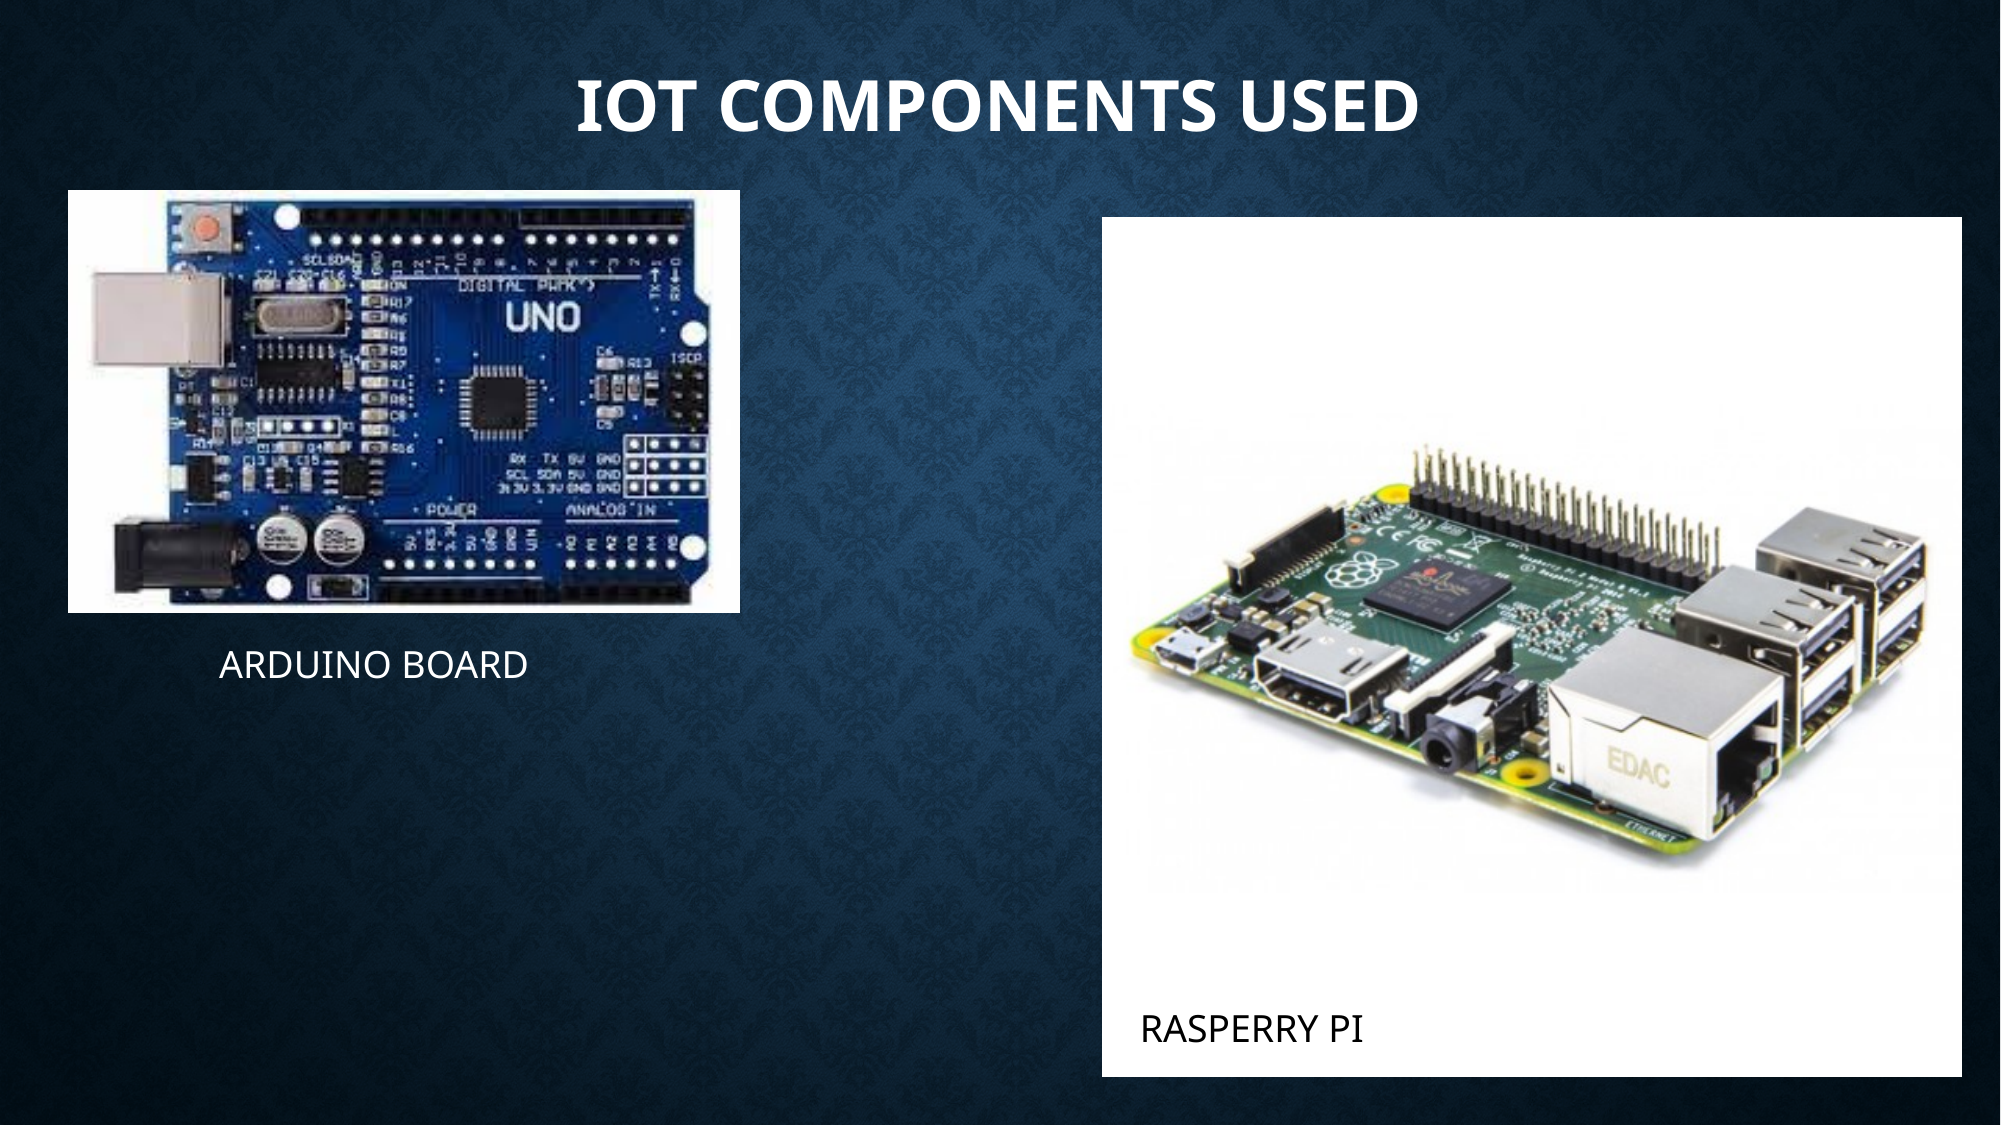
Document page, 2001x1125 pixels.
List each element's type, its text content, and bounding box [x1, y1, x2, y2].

text_box ARDUINO BOARD [204, 634, 640, 694]
picture [67, 190, 740, 614]
picture [1101, 216, 1963, 1078]
title IOT COMPONENTS USED [149, 0, 1849, 218]
